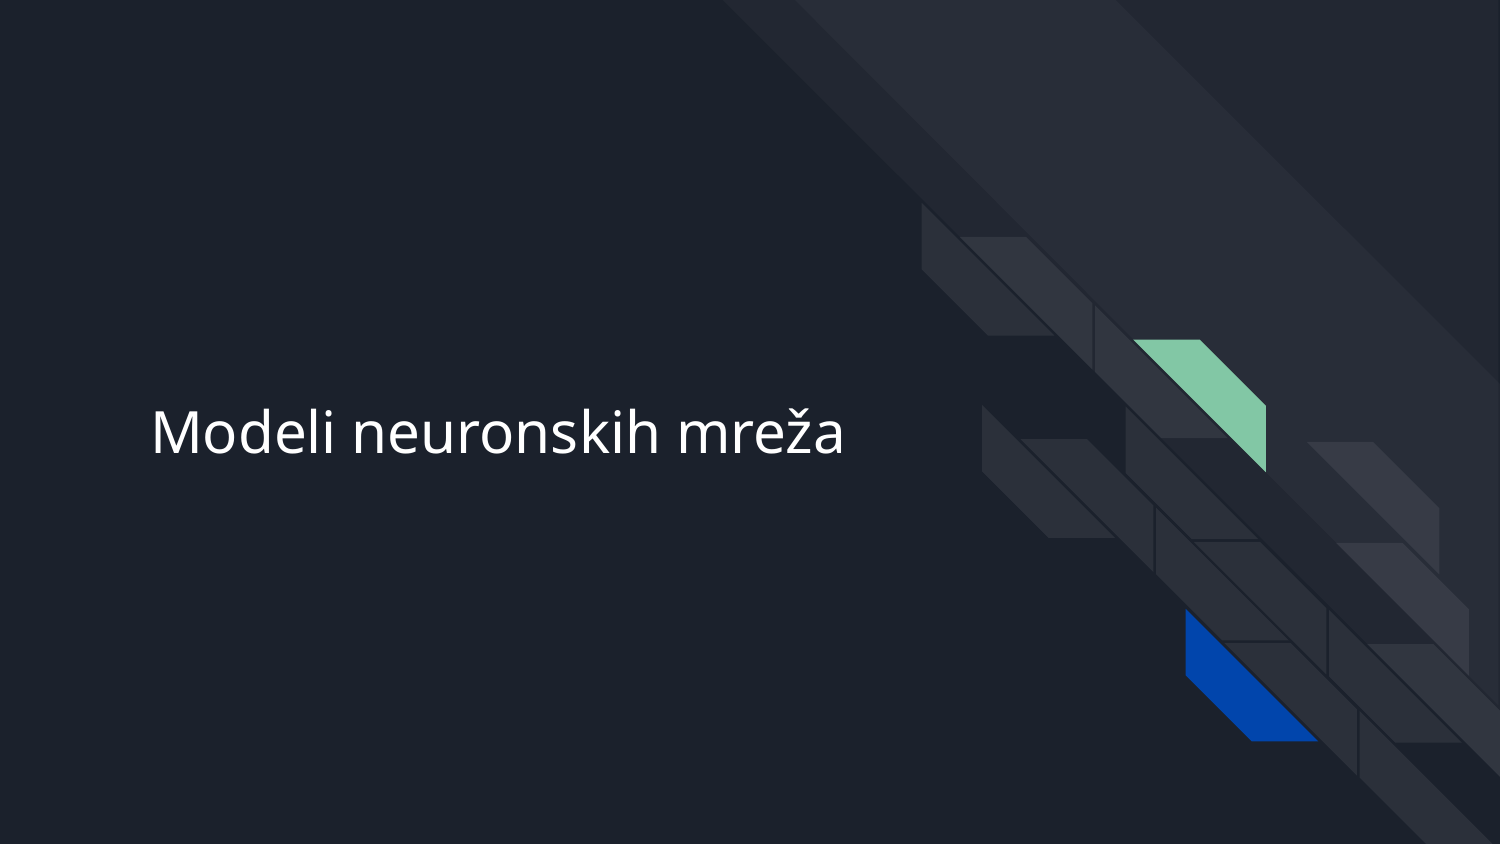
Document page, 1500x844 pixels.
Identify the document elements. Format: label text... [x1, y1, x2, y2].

title Modeli neuronskih mreža [135, 142, 933, 720]
